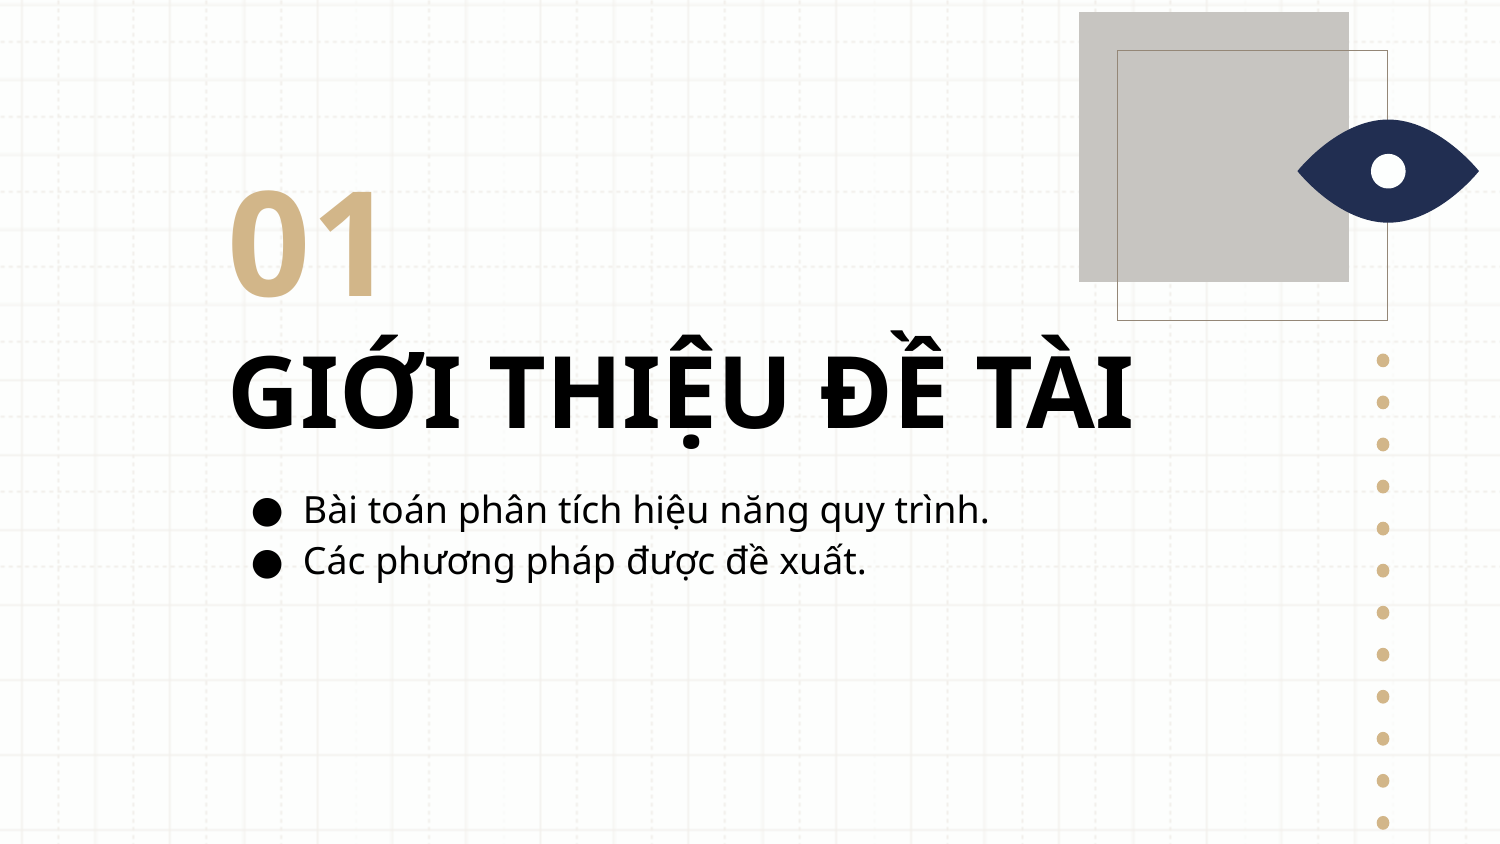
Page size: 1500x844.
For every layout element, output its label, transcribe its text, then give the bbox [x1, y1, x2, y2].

subtitle Bài toán phân tích hiệu năng quy trình. Các phương pháp được đề xuất. [213, 463, 1185, 571]
title GIỚI THIỆU ĐỀ TÀI [213, 313, 1164, 463]
title 01 [213, 163, 484, 314]
